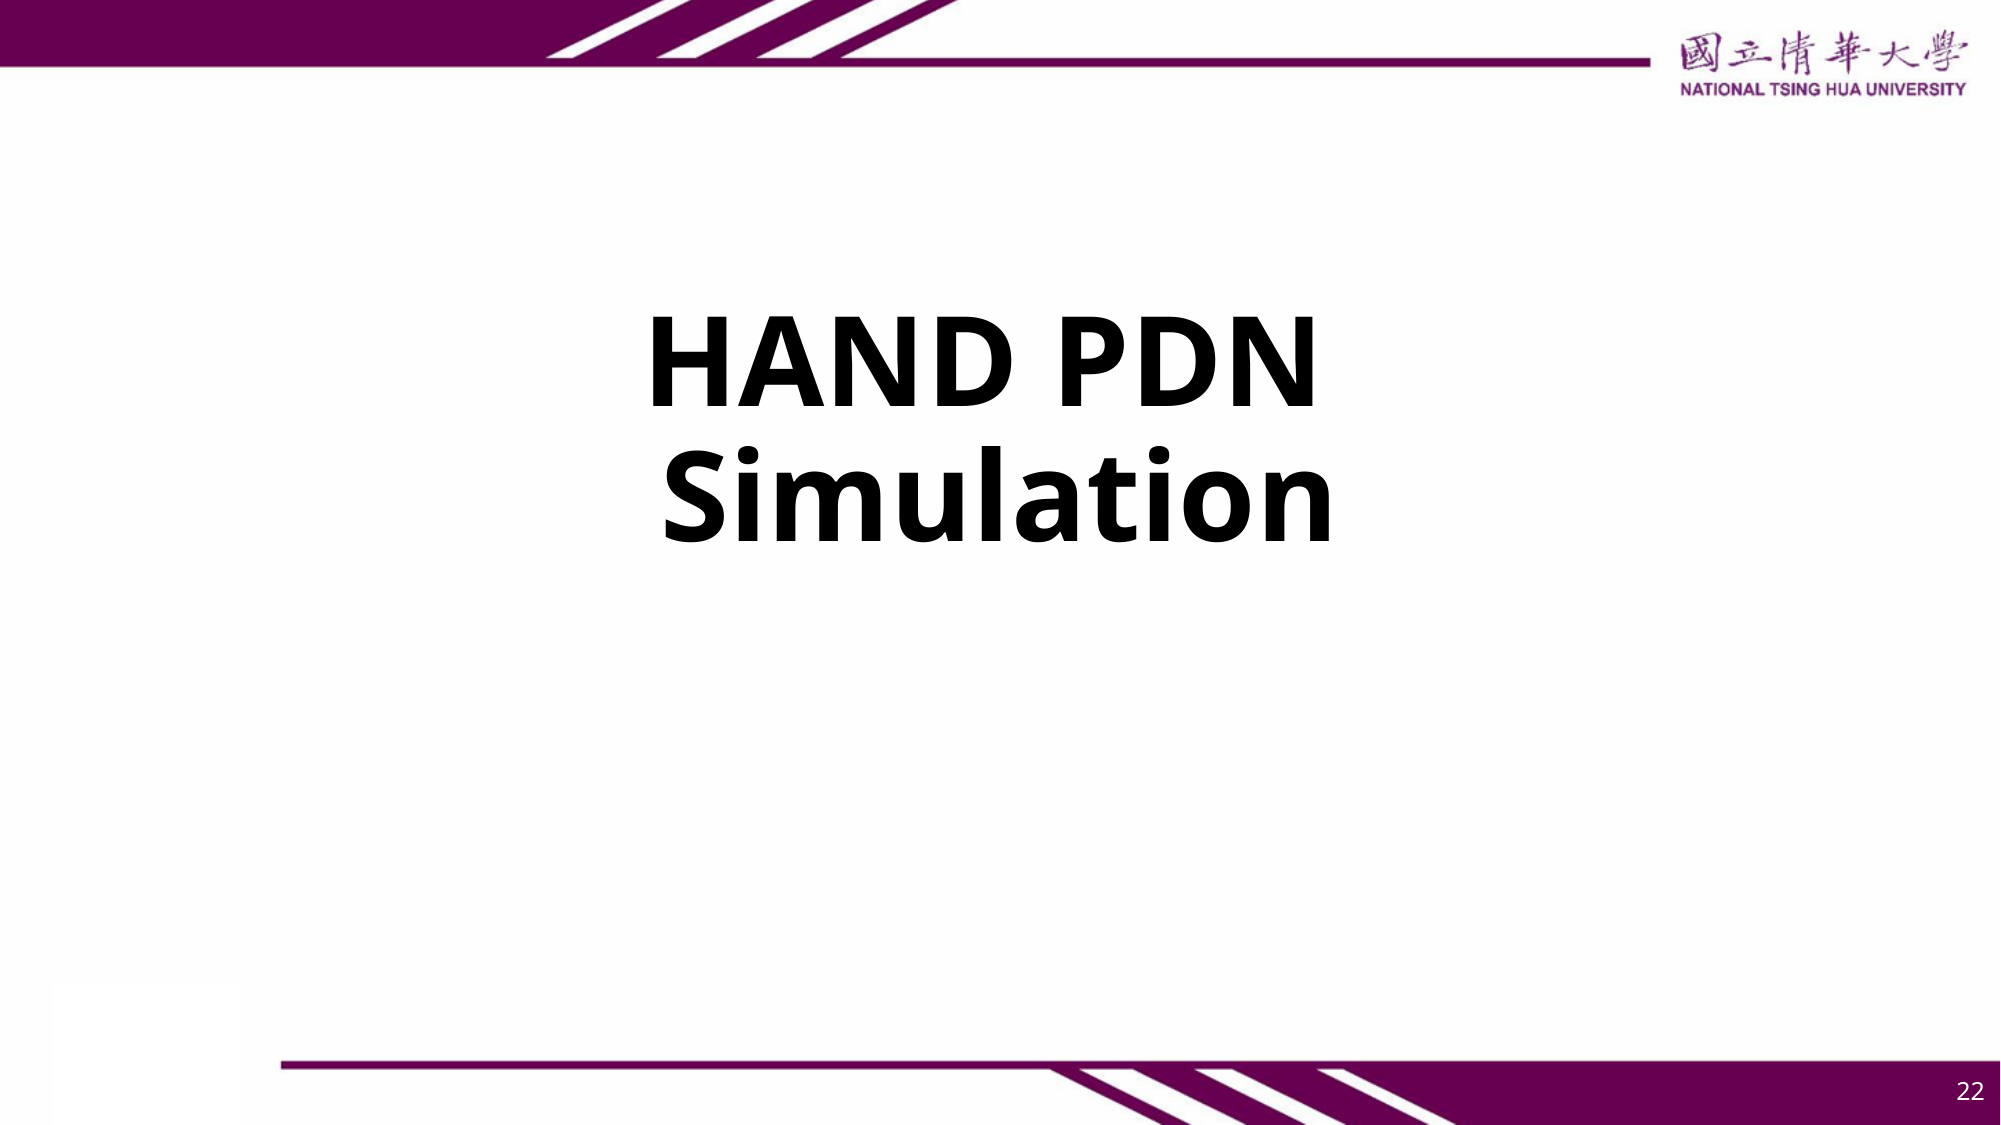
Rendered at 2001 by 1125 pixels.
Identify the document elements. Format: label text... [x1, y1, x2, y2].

title HAND PDN Simulation [249, 184, 1750, 576]
picture [0, 0, 2001, 1125]
slide_number 22 [1550, 1062, 2000, 1123]
